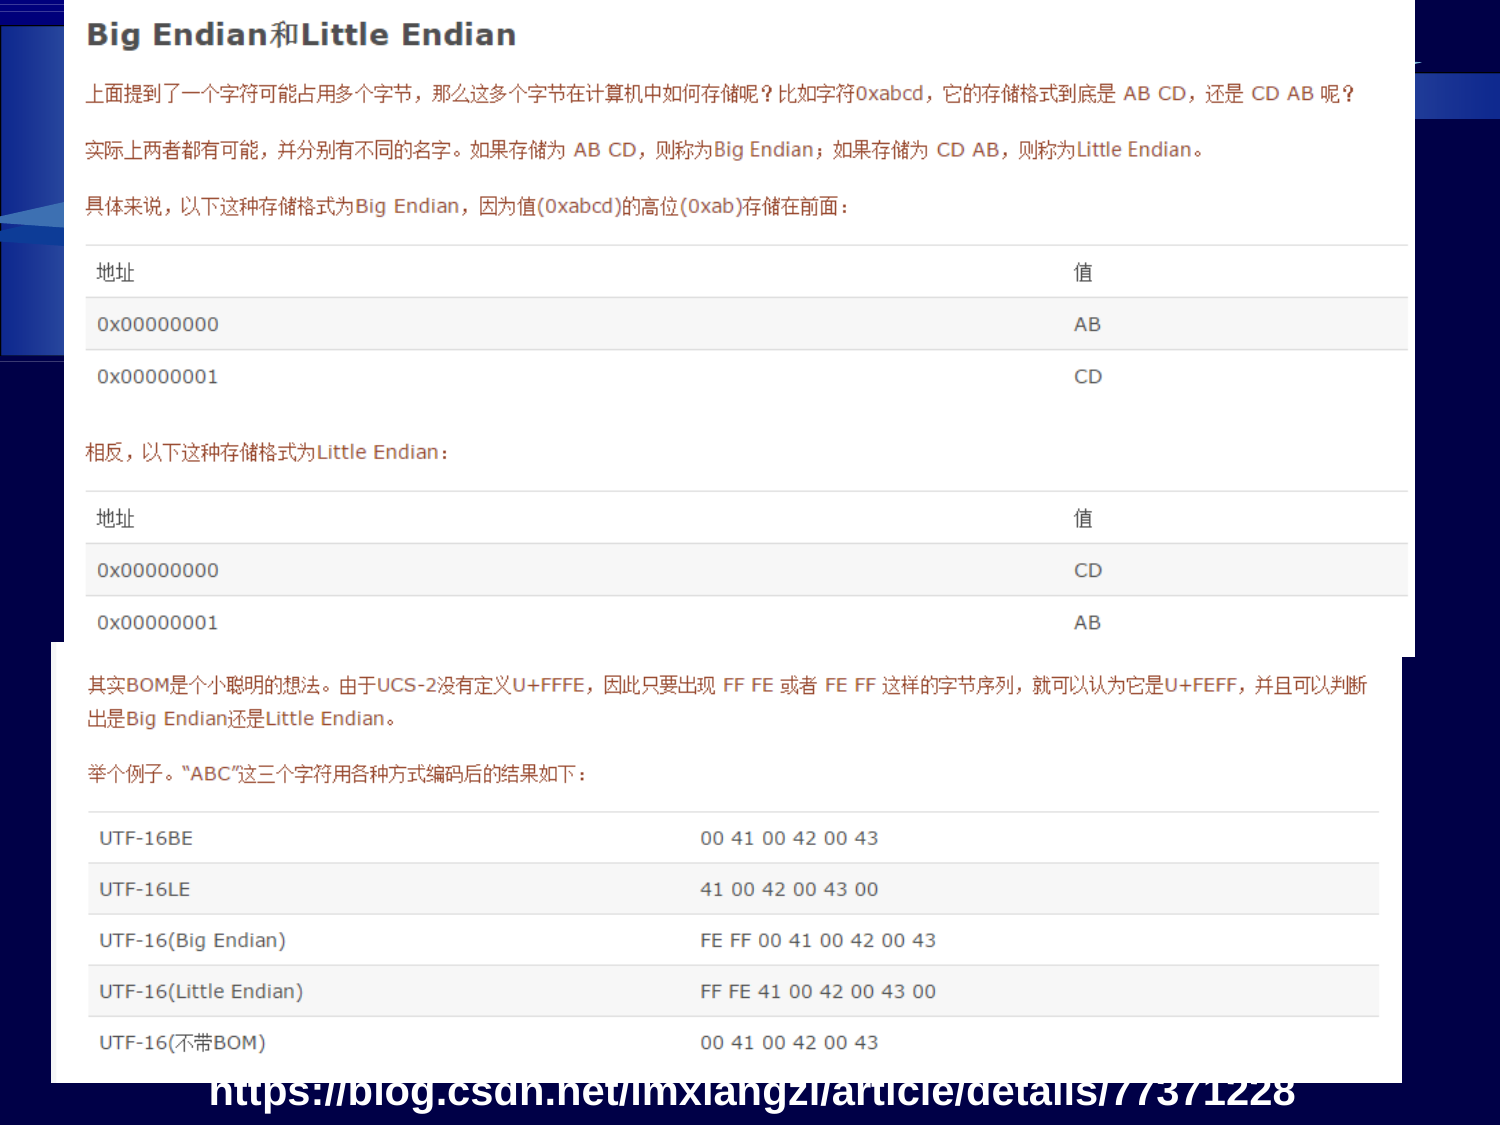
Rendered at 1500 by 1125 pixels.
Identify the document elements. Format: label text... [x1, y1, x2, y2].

picture [64, 0, 1415, 657]
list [51, 642, 1403, 1083]
text_box https://blog.csdn.net/imxiangzi/article/details/77371228 [2, 1056, 1500, 1121]
